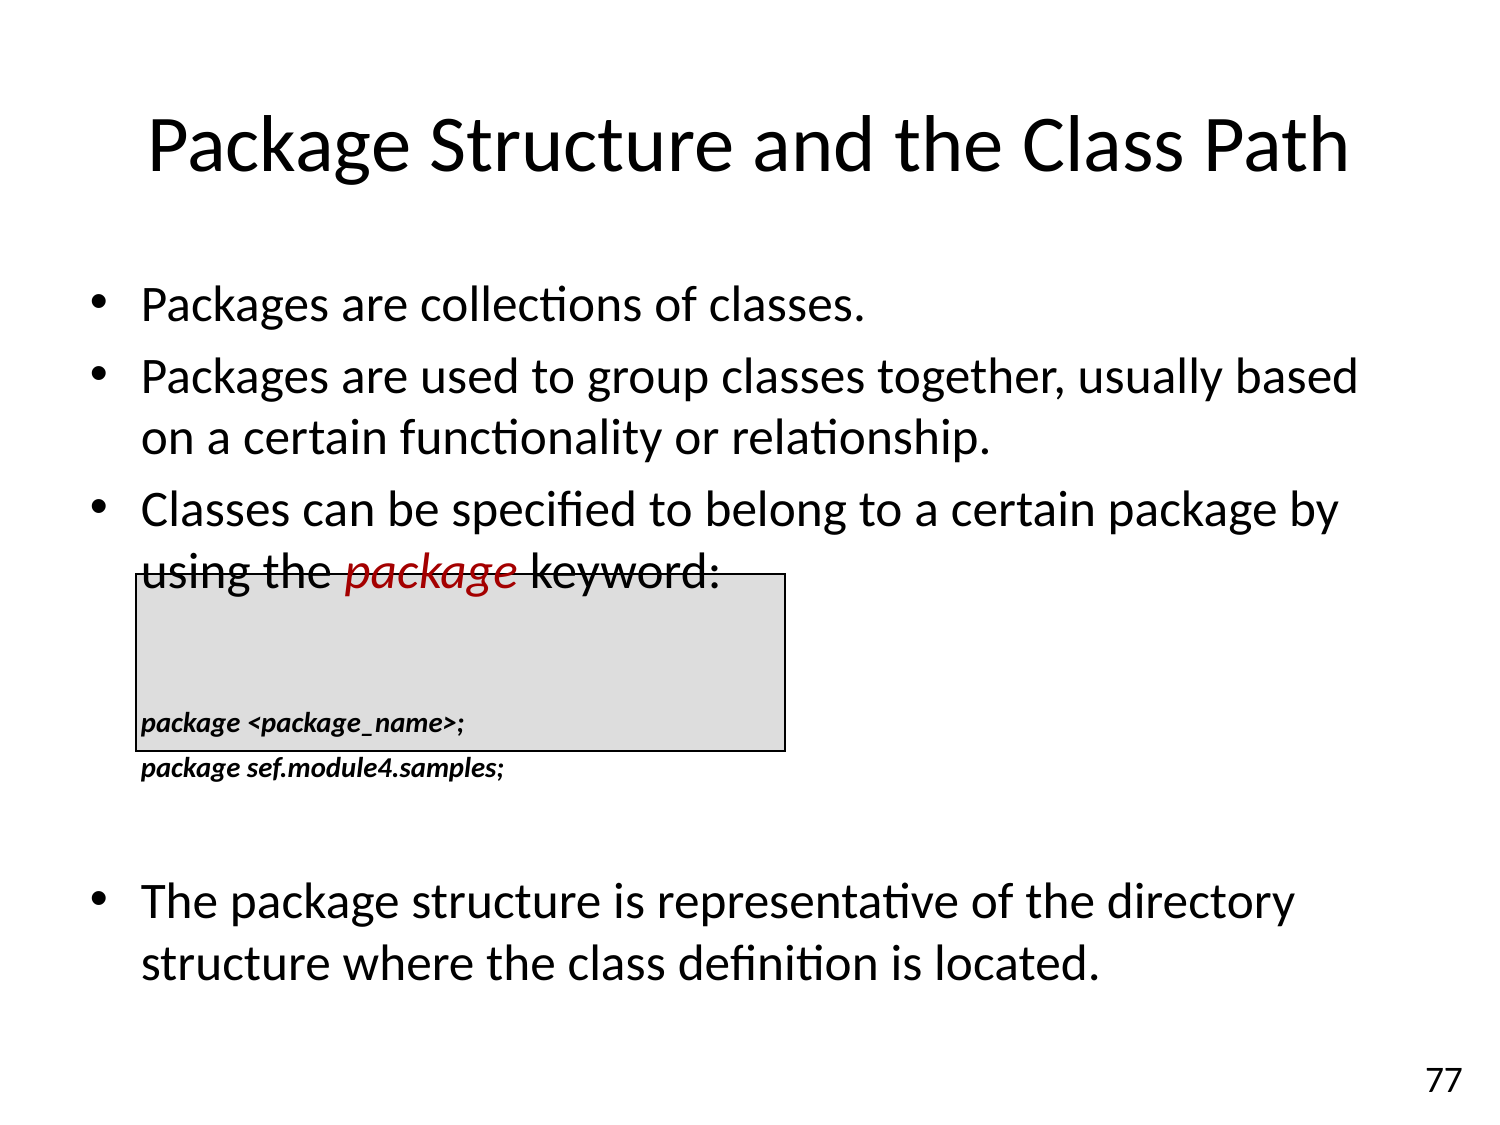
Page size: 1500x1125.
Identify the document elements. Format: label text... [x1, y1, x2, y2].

list Packages are collections of classes. Packages are used to group classes together, usually based on a certain functionality or relationship. Classes can be specified to belong to a certain package by using the package keyword: package <package_name>; package sef.module4.samples; The package structure is representative of the directory structure where the class definition is located. [75, 262, 1425, 1005]
text_box 77 [1200, 1062, 1478, 1107]
title Package Structure and the Class Path [75, 45, 1425, 233]
